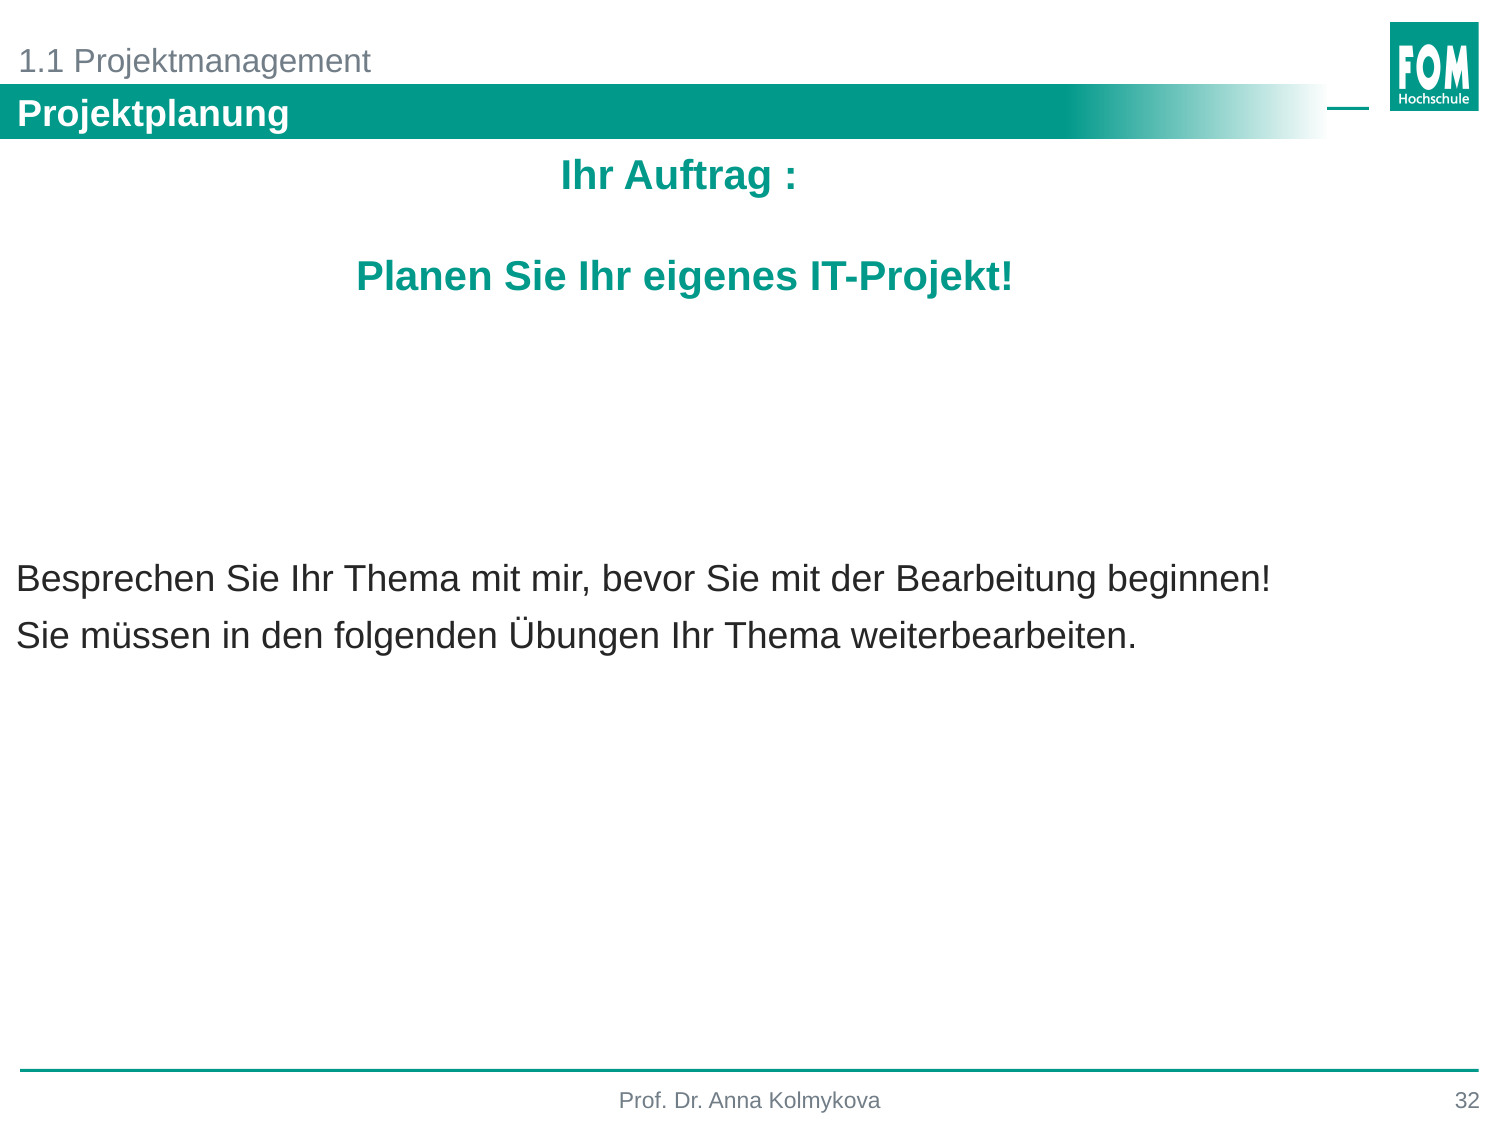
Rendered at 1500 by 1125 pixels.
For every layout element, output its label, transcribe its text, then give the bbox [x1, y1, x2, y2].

picture [1390, 22, 1479, 111]
footer Prof. Dr. Anna Kolmykova [293, 1078, 1207, 1125]
title 1.1 Projektmanagement [3, 0, 1306, 87]
list Projektplanung [2, 81, 1306, 141]
list Ihr Auftrag : Planen Sie Ihr eigenes IT-Projekt! Besprechen Sie Ihr Thema mit mir, bevor Sie mit der Bearbeitung beginnen! Sie müssen in den folgenden Übungen Ihr Thema weiterbearbeiten. [1, 140, 1370, 1078]
slide_number 32 [1245, 1078, 1495, 1125]
